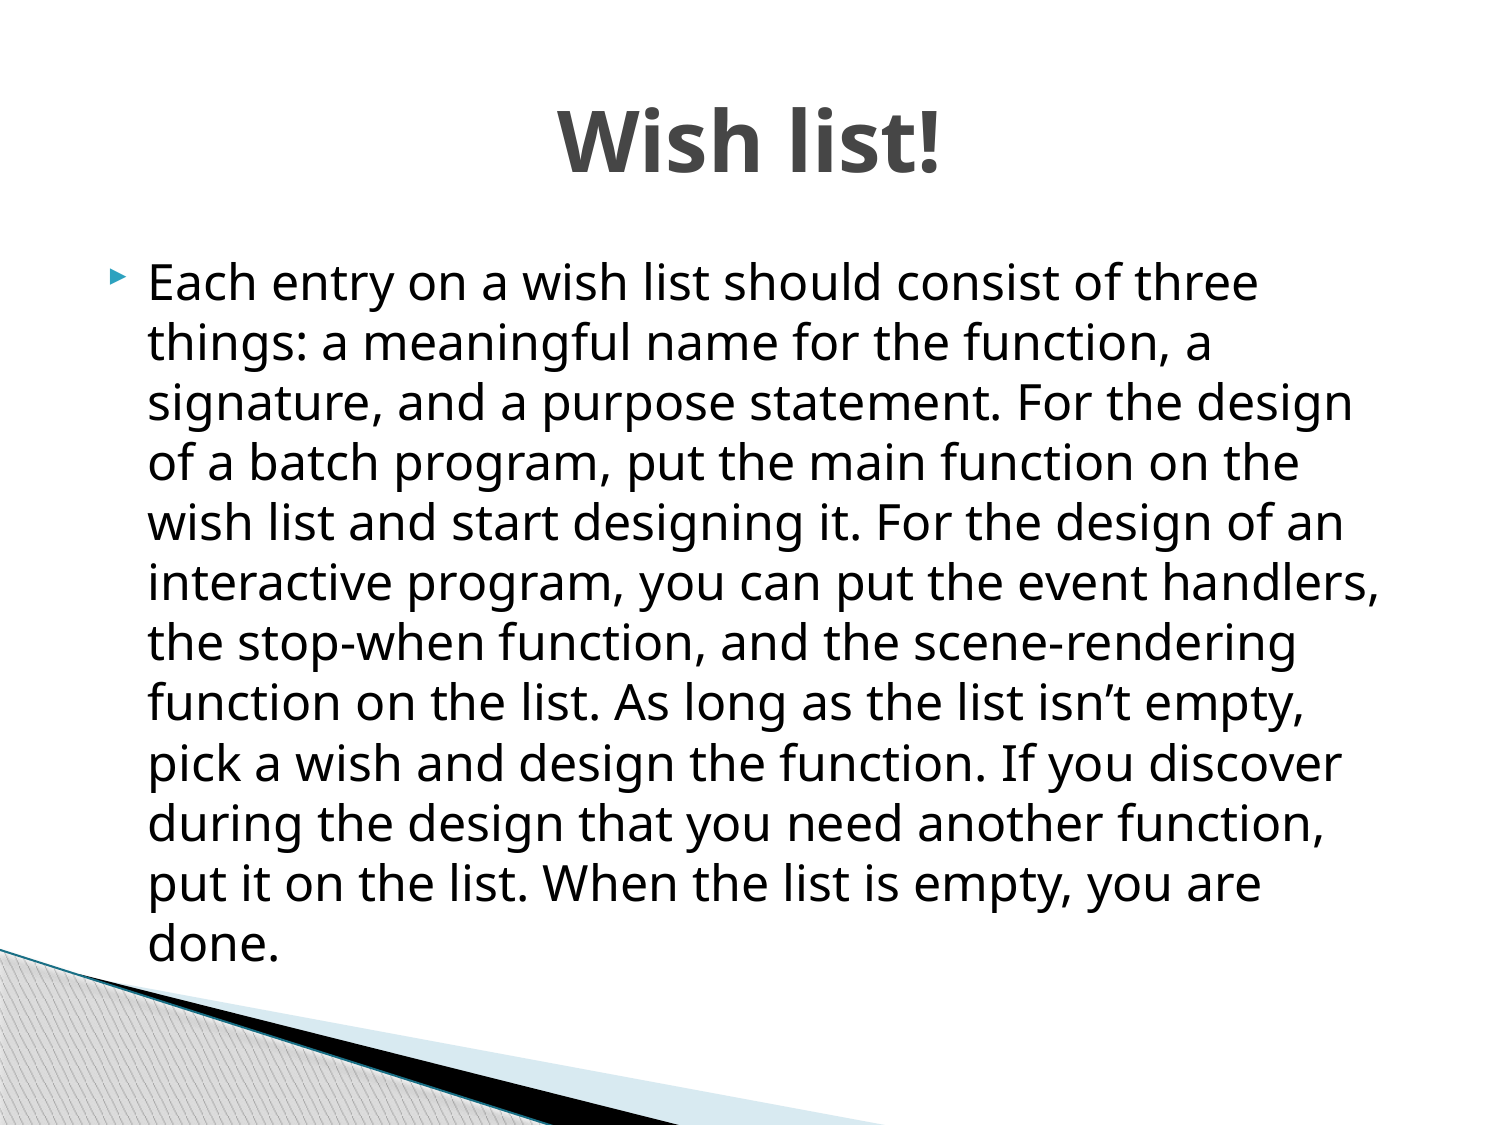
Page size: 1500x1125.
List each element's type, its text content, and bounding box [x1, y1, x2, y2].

list Each entry on a wish list should consist of three things: a meaningful name for the function, a signature, and a purpose statement. For the design of a batch program, put the main function on the wish list and start designing it. For the design of an interactive program, you can put the event handlers, the stop-when function, and the scene-rendering function on the list. As long as the list isn’t empty, pick a wish and design the function. If you discover during the design that you need another function, put it on the list. When the list is empty, you are done. [75, 243, 1425, 986]
title Wish list! [75, 45, 1425, 233]
